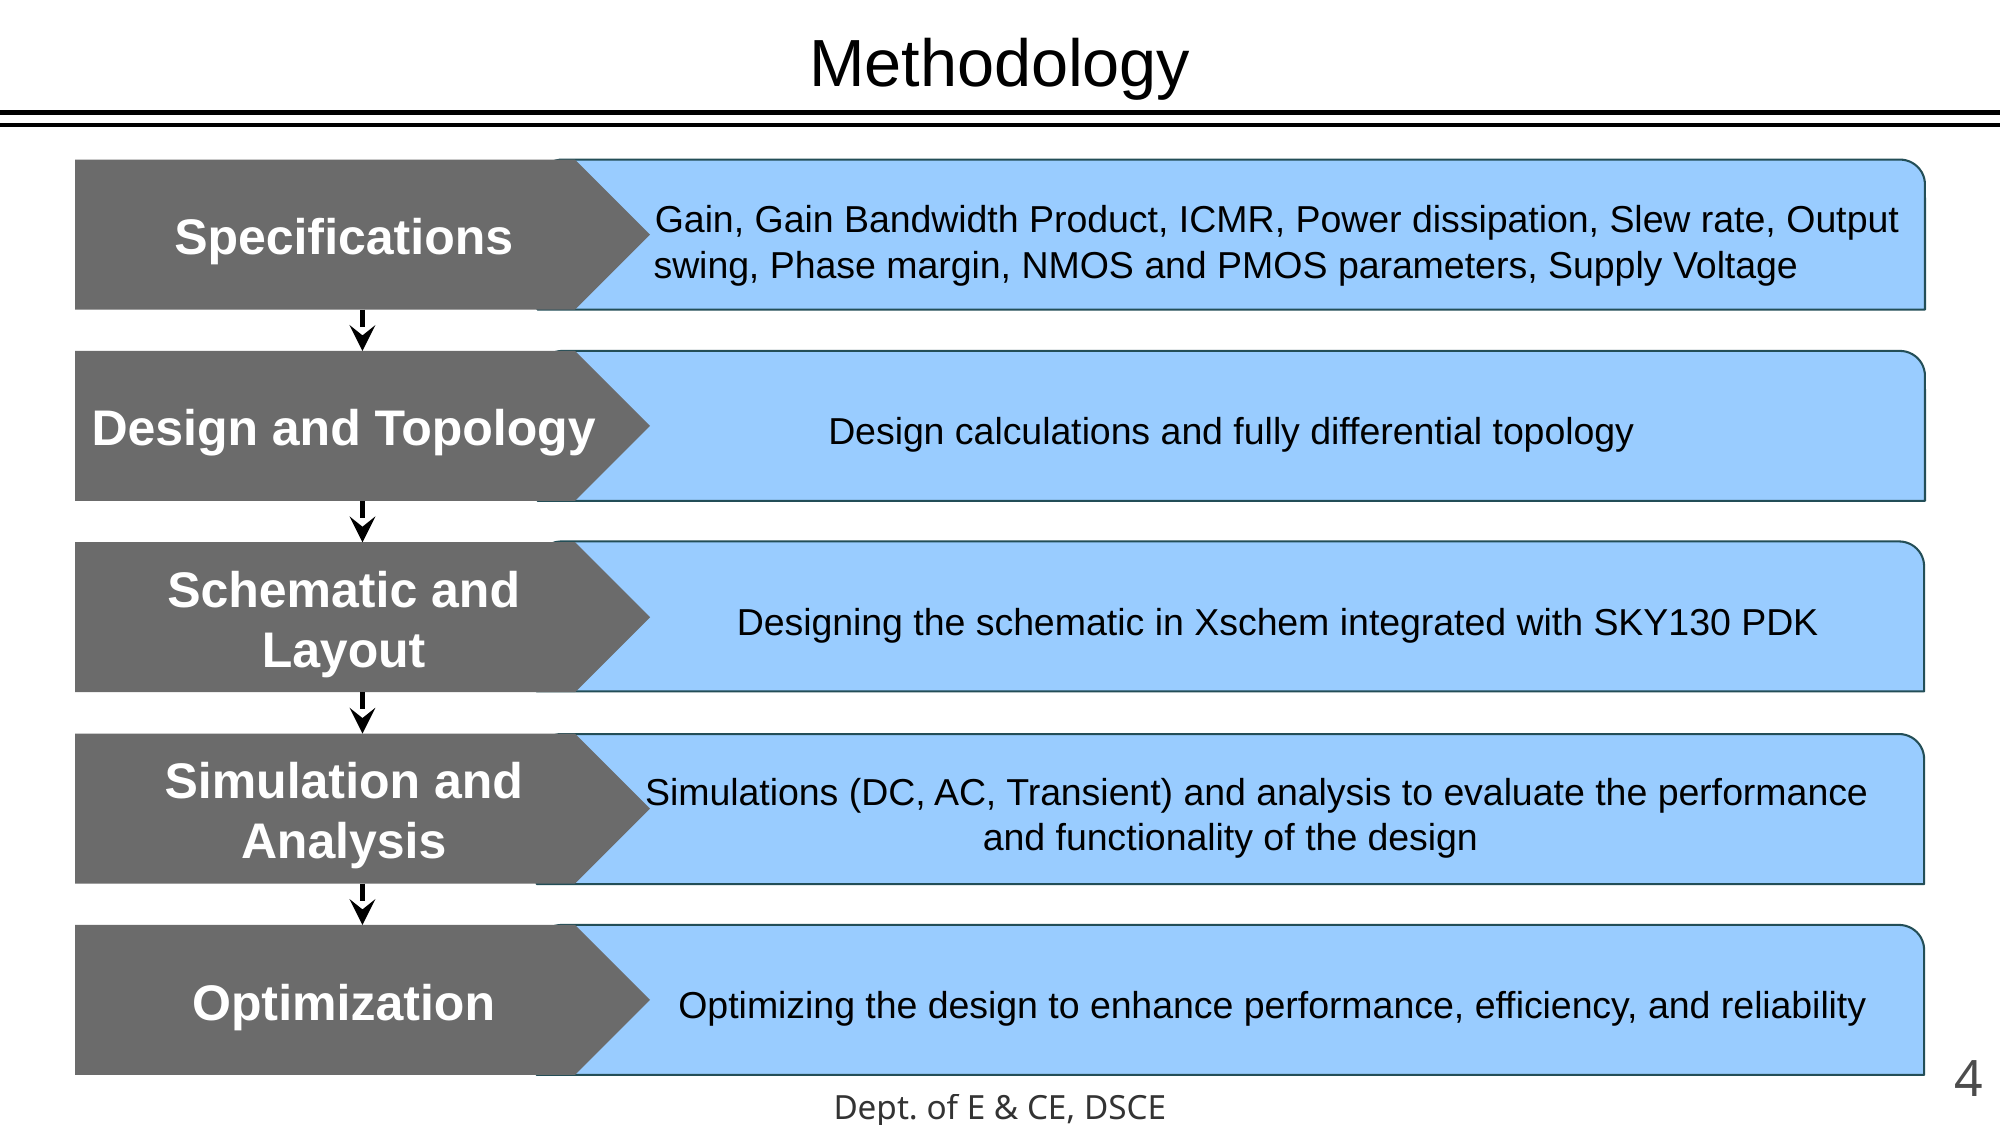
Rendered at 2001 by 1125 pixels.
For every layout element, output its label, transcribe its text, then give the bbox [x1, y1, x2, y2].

text_box Methodology [0, 0, 2000, 110]
text_box Optimizing the design to enhance performance, efficiency, and reliability [651, 923, 1926, 1076]
slide_number 4 [1901, 1047, 1998, 1123]
text_box Gain, Gain Bandwidth Product, ICMR, Power dissipation, Slew rate, Output swing, Phase margin, NMOS and PMOS parameters, Supply Voltage [557, 158, 1927, 311]
text_box Methodology [6, 115, 1994, 121]
text_box Design calculations and fully differential topology [651, 349, 1927, 502]
text_box Designing the schematic in Xschem integrated with SKY130 PDK [651, 540, 1926, 693]
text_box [74, 159, 651, 1076]
footer Dept. of E & CE, DSCE [587, 1087, 1413, 1125]
text_box Simulations (DC, AC, Transient) and analysis to evaluate the performance and functionality of the design [651, 733, 1926, 886]
